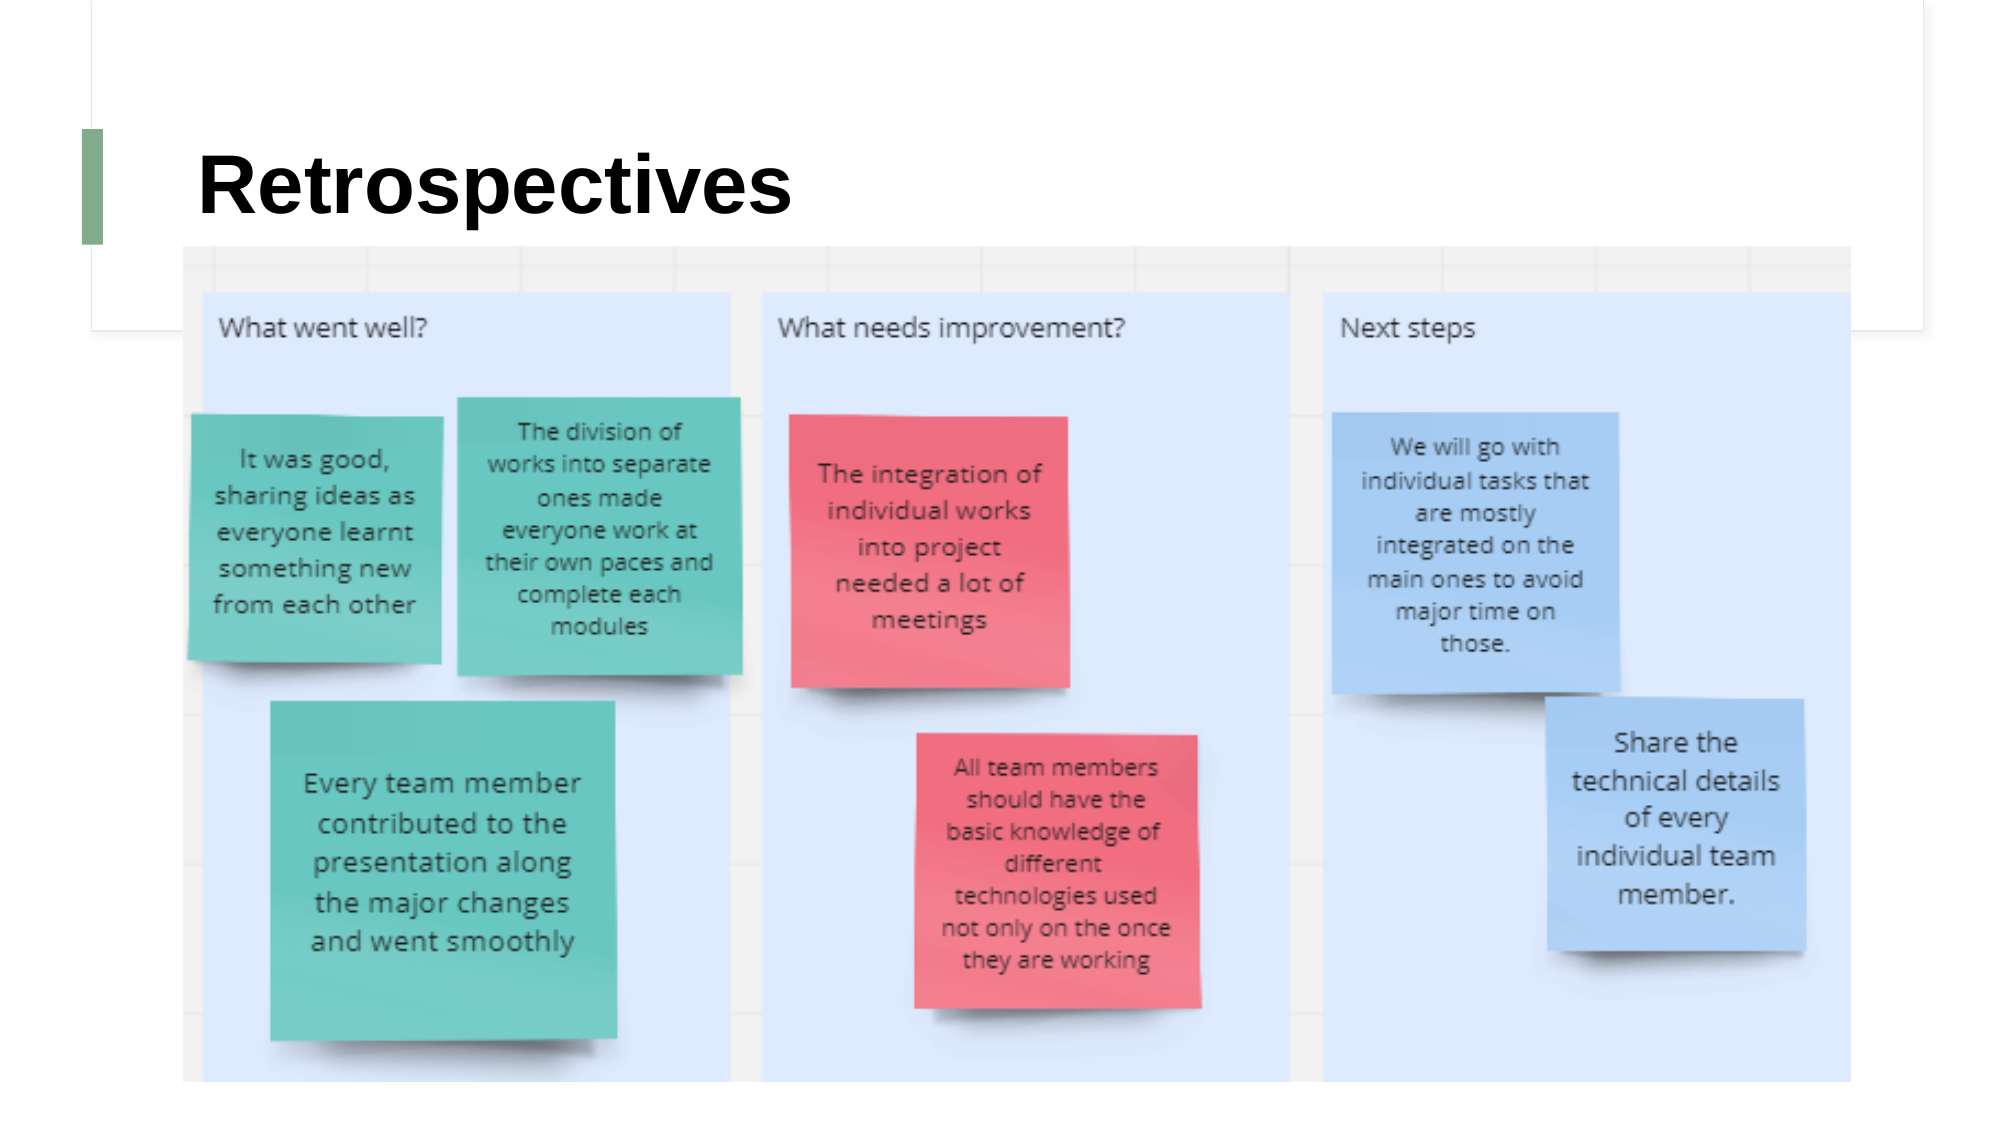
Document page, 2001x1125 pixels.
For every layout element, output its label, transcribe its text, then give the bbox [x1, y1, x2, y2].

picture [182, 246, 1852, 1083]
title Retrospectives [183, 90, 1851, 246]
